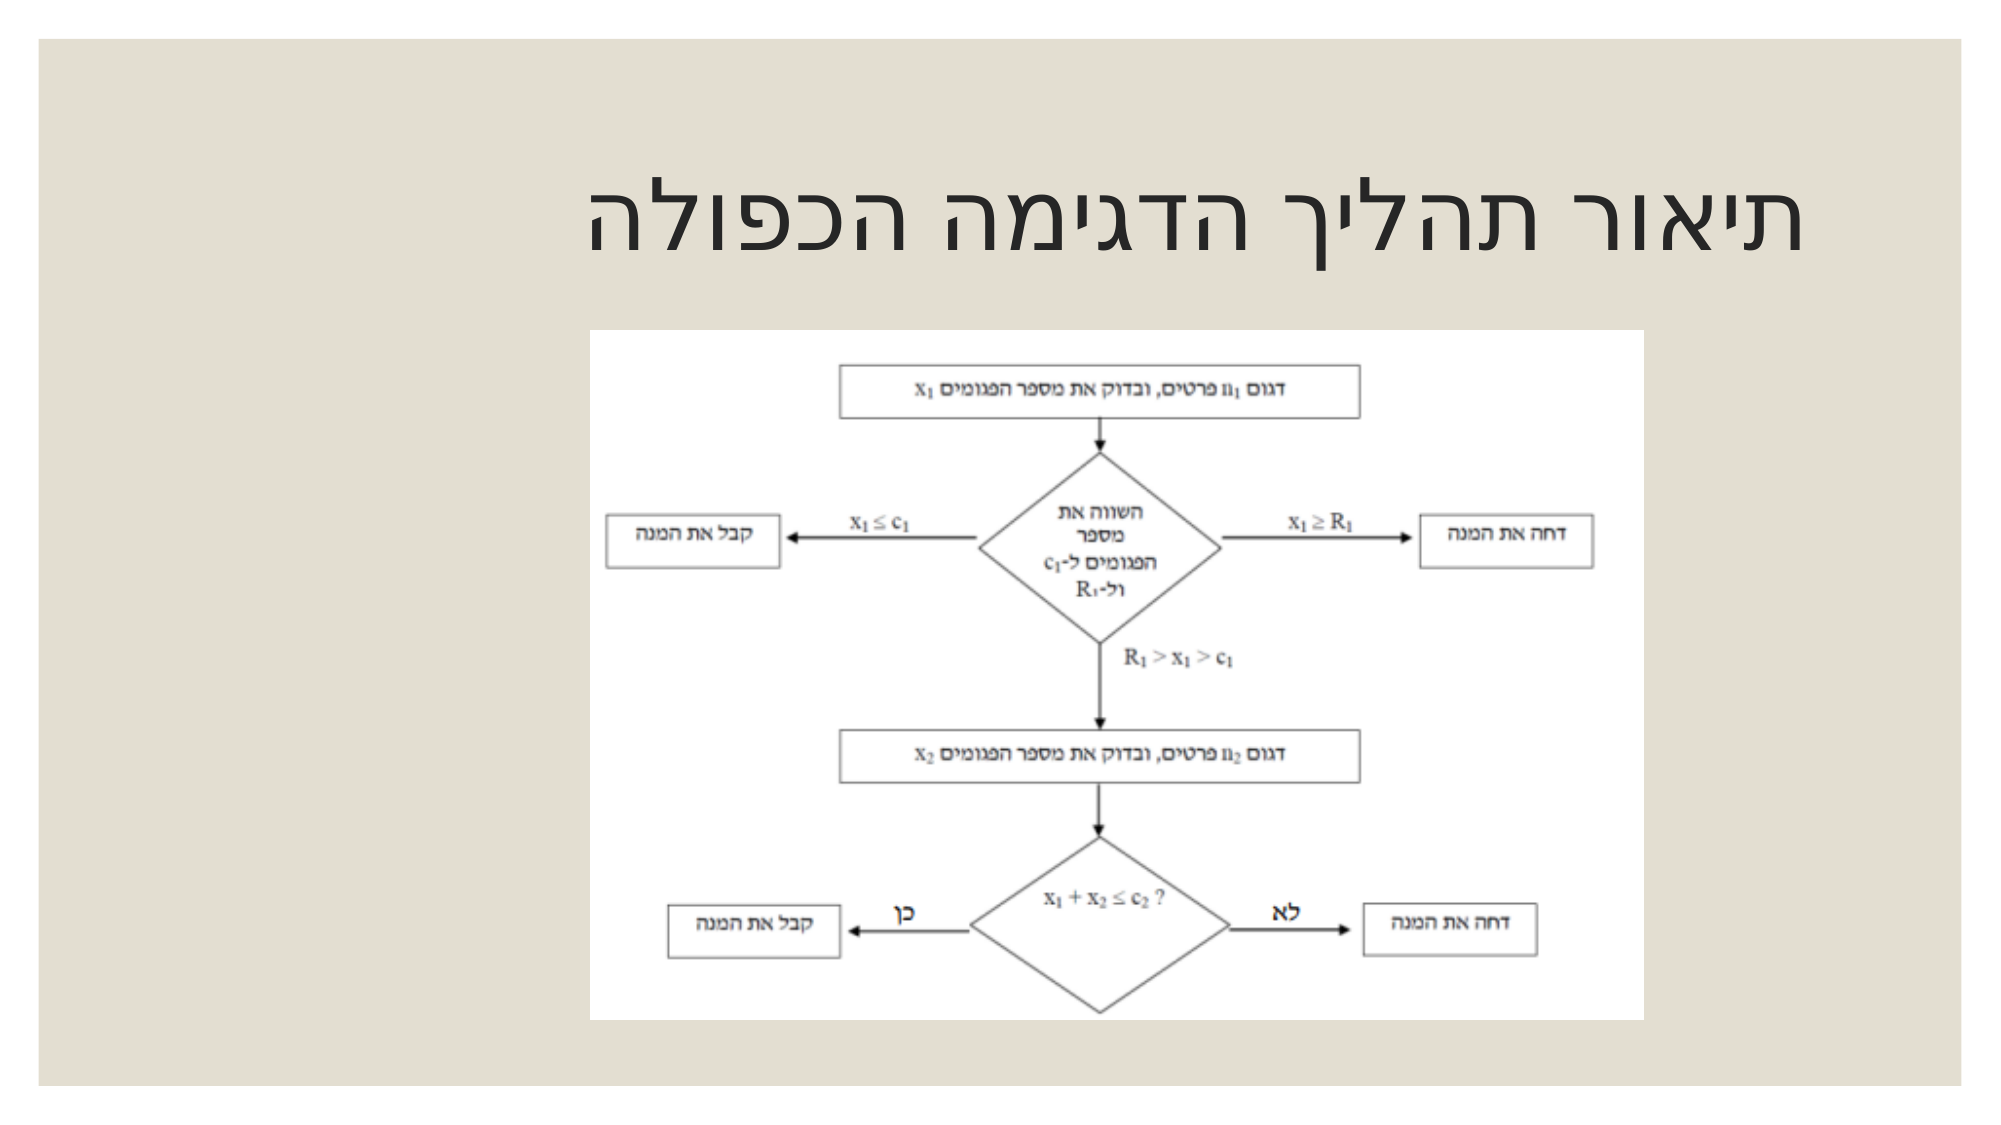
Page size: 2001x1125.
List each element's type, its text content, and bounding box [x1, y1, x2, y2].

title תיאור תהליך הדגימה הכפולה [174, 105, 1825, 331]
picture [590, 330, 1644, 1020]
